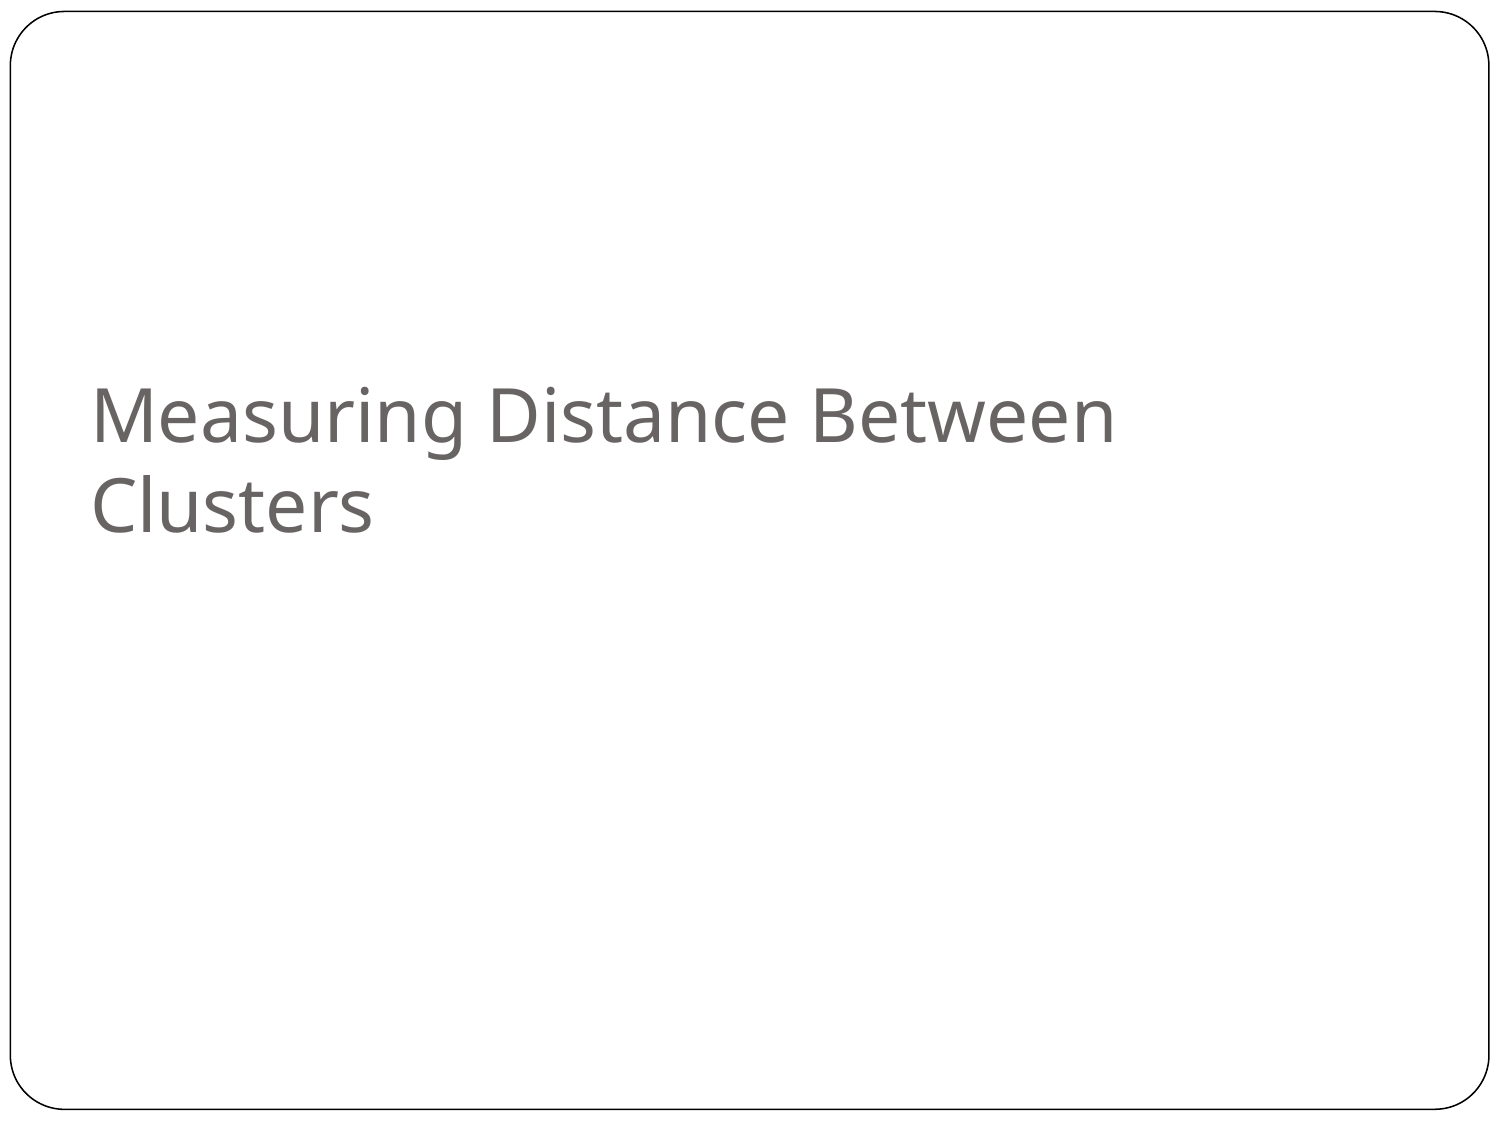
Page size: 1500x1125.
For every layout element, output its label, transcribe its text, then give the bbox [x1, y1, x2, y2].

title Measuring Distance Between Clusters [75, 375, 1425, 563]
